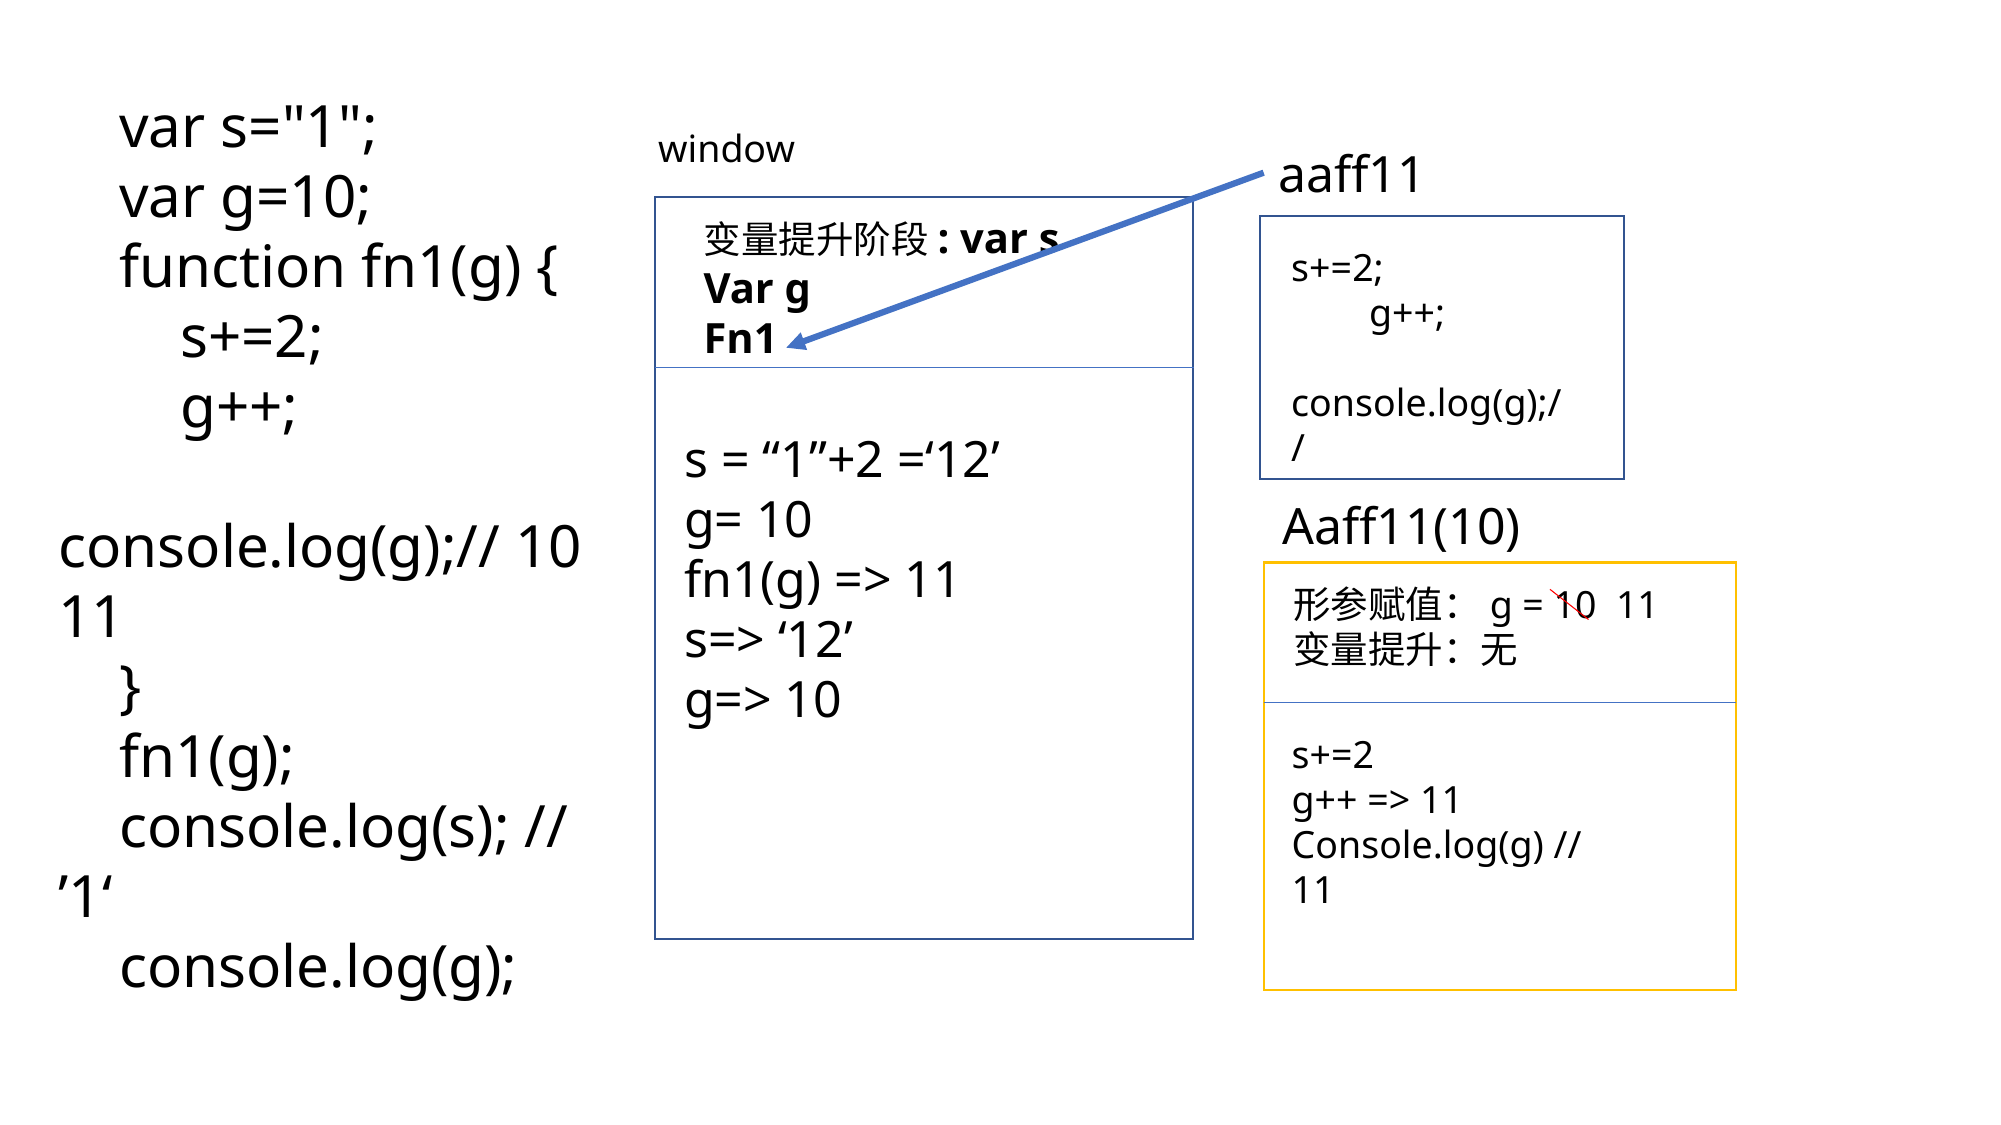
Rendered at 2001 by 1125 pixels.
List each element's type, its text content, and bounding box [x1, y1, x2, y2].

text_box [1263, 703, 1737, 991]
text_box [786, 173, 1264, 348]
text_box aaff11 [1263, 135, 1462, 211]
text_box [1259, 215, 1625, 480]
text_box [654, 196, 786, 367]
text_box window [643, 117, 810, 178]
text_box [1263, 561, 1737, 702]
text_box Aaff11(10) [1267, 486, 1569, 562]
text_box 形参赋值：g = 10 11 变量提升：无 [1278, 573, 1674, 679]
text_box s+=2; g++; console.log(g);// [1276, 236, 1583, 477]
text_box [1549, 589, 1589, 620]
text_box [1170, 348, 1194, 367]
text_box 变量提升阶段: var s Var g Fn1 [688, 204, 1170, 367]
text_box var s="1"; var g=10; function fn1(g) { s+=2; g++; console.log(g);// 10 11 } fn1(g); console.log(s); // ’1‘ console.log(g); [43, 81, 631, 1007]
text_box s+=2 g++ => 11 Console.log(g) // 11 [1276, 723, 1605, 919]
text_box s = “1”+2 =‘12’ g= 10 fn1(g) => 11 s=> ‘12’ g=> 10 [669, 419, 1170, 735]
text_box [654, 368, 1194, 940]
